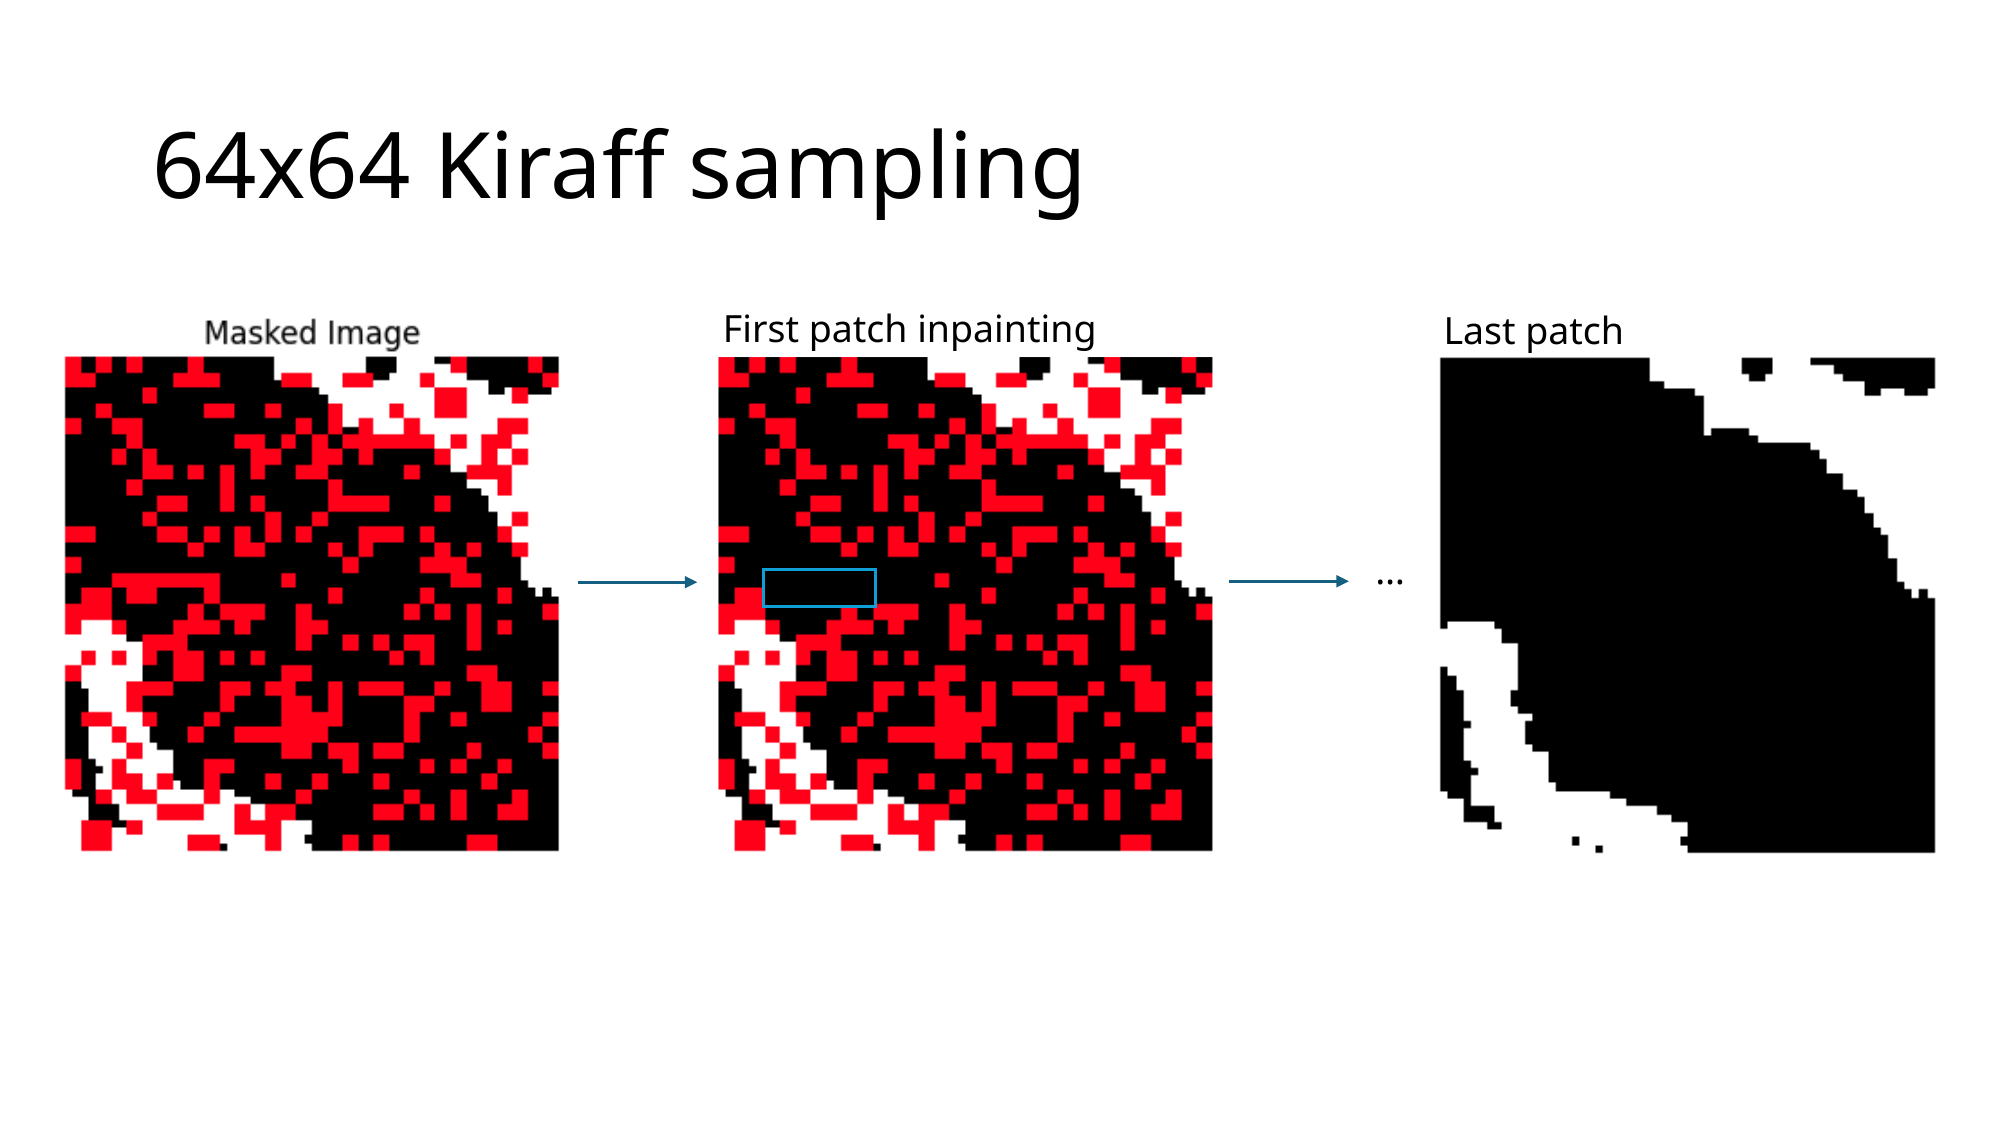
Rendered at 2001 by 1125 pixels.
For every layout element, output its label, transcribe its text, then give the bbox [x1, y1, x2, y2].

text_box Last patch inpainting [1428, 299, 1803, 405]
picture [696, 356, 1232, 862]
title 64x64 Kiraff sampling [137, 59, 1863, 278]
picture [1438, 356, 1949, 862]
picture [43, 303, 579, 862]
text_box … [1360, 539, 1438, 600]
text_box First patch inpainting [708, 297, 1159, 356]
